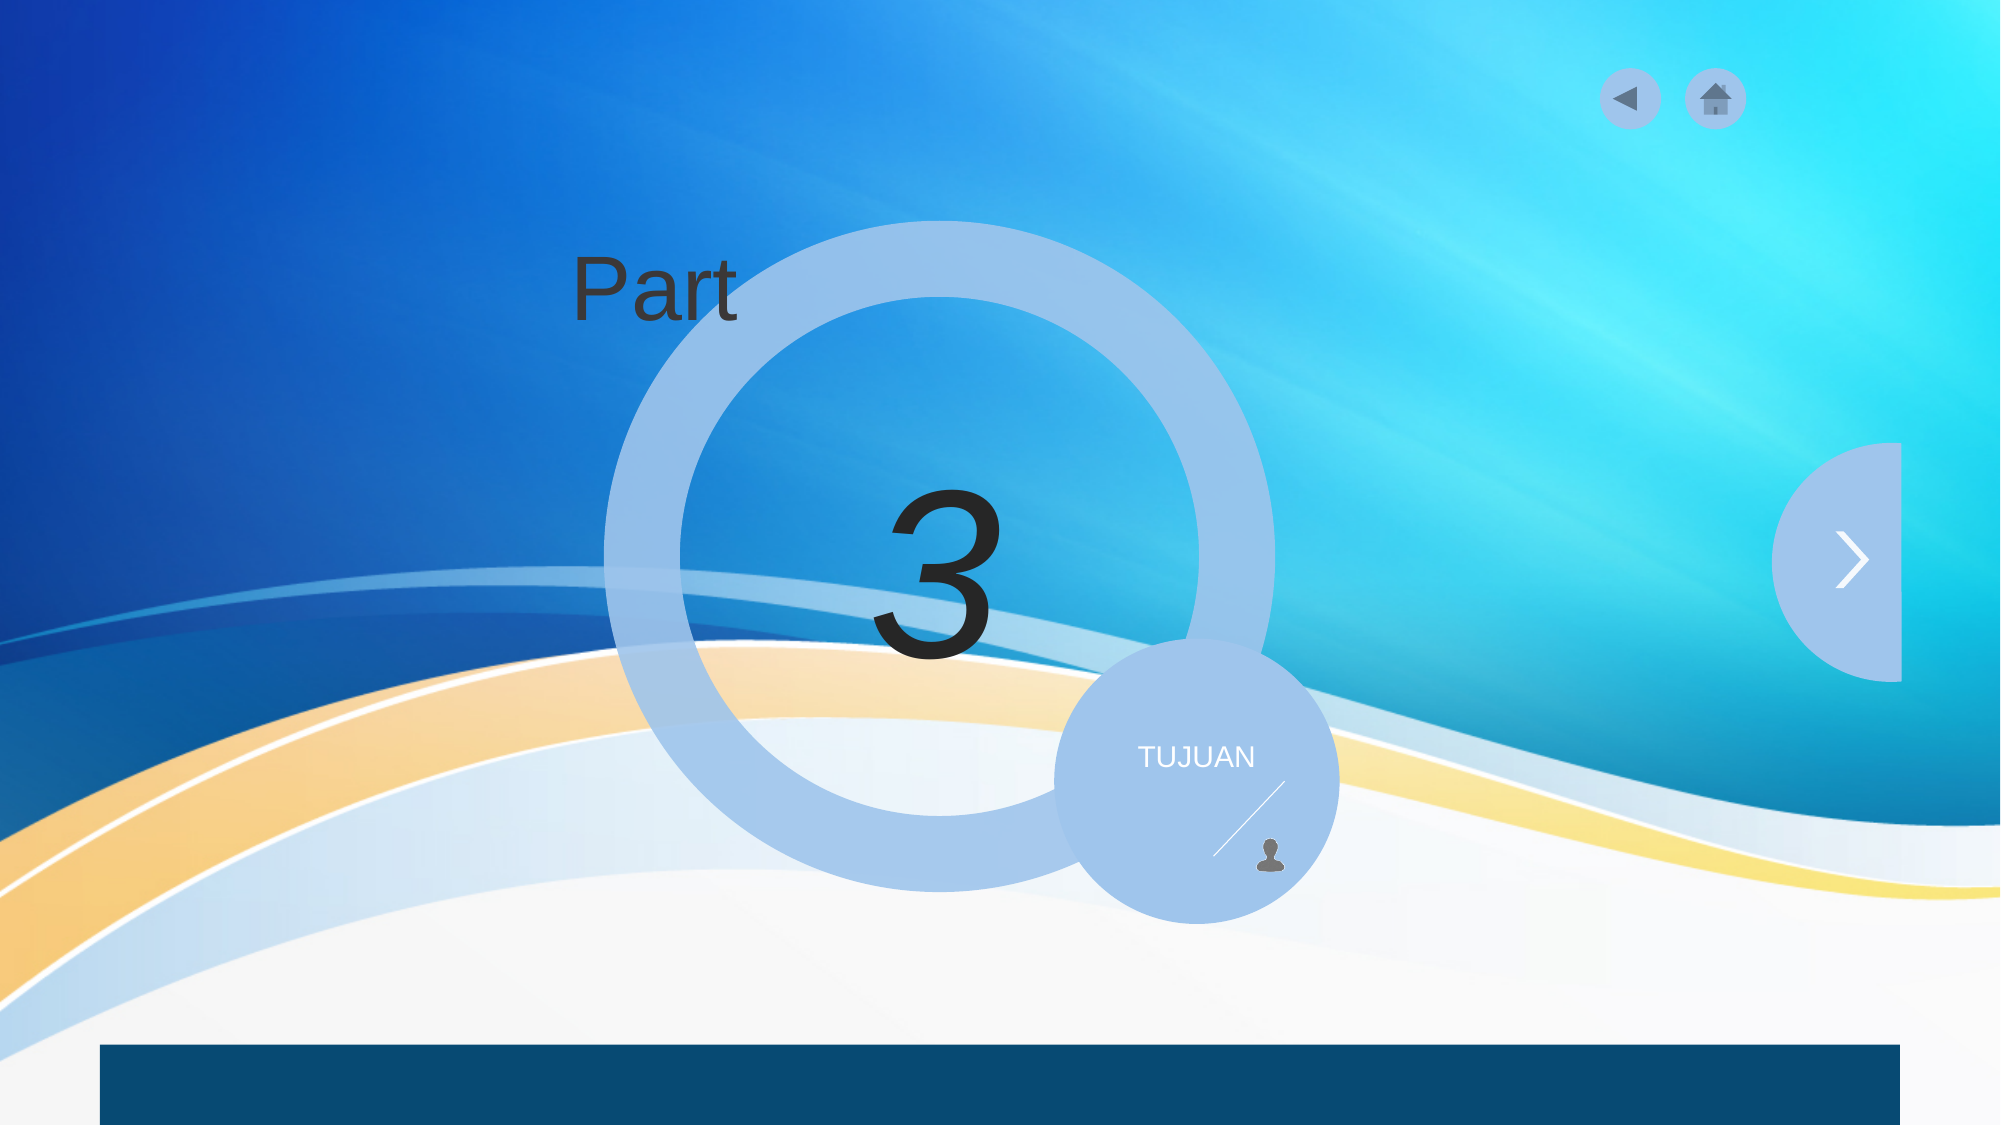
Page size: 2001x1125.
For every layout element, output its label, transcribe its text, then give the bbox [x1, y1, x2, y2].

text_box [1684, 67, 1748, 131]
text_box [1770, 441, 1903, 683]
text_box [1608, 82, 1642, 116]
picture [0, 0, 2001, 1125]
text_box [1833, 530, 1871, 590]
text_box [99, 1043, 1901, 1125]
text_box Part [555, 221, 603, 347]
text_box [1598, 67, 1663, 131]
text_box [603, 220, 1340, 924]
text_box [1693, 77, 1738, 121]
